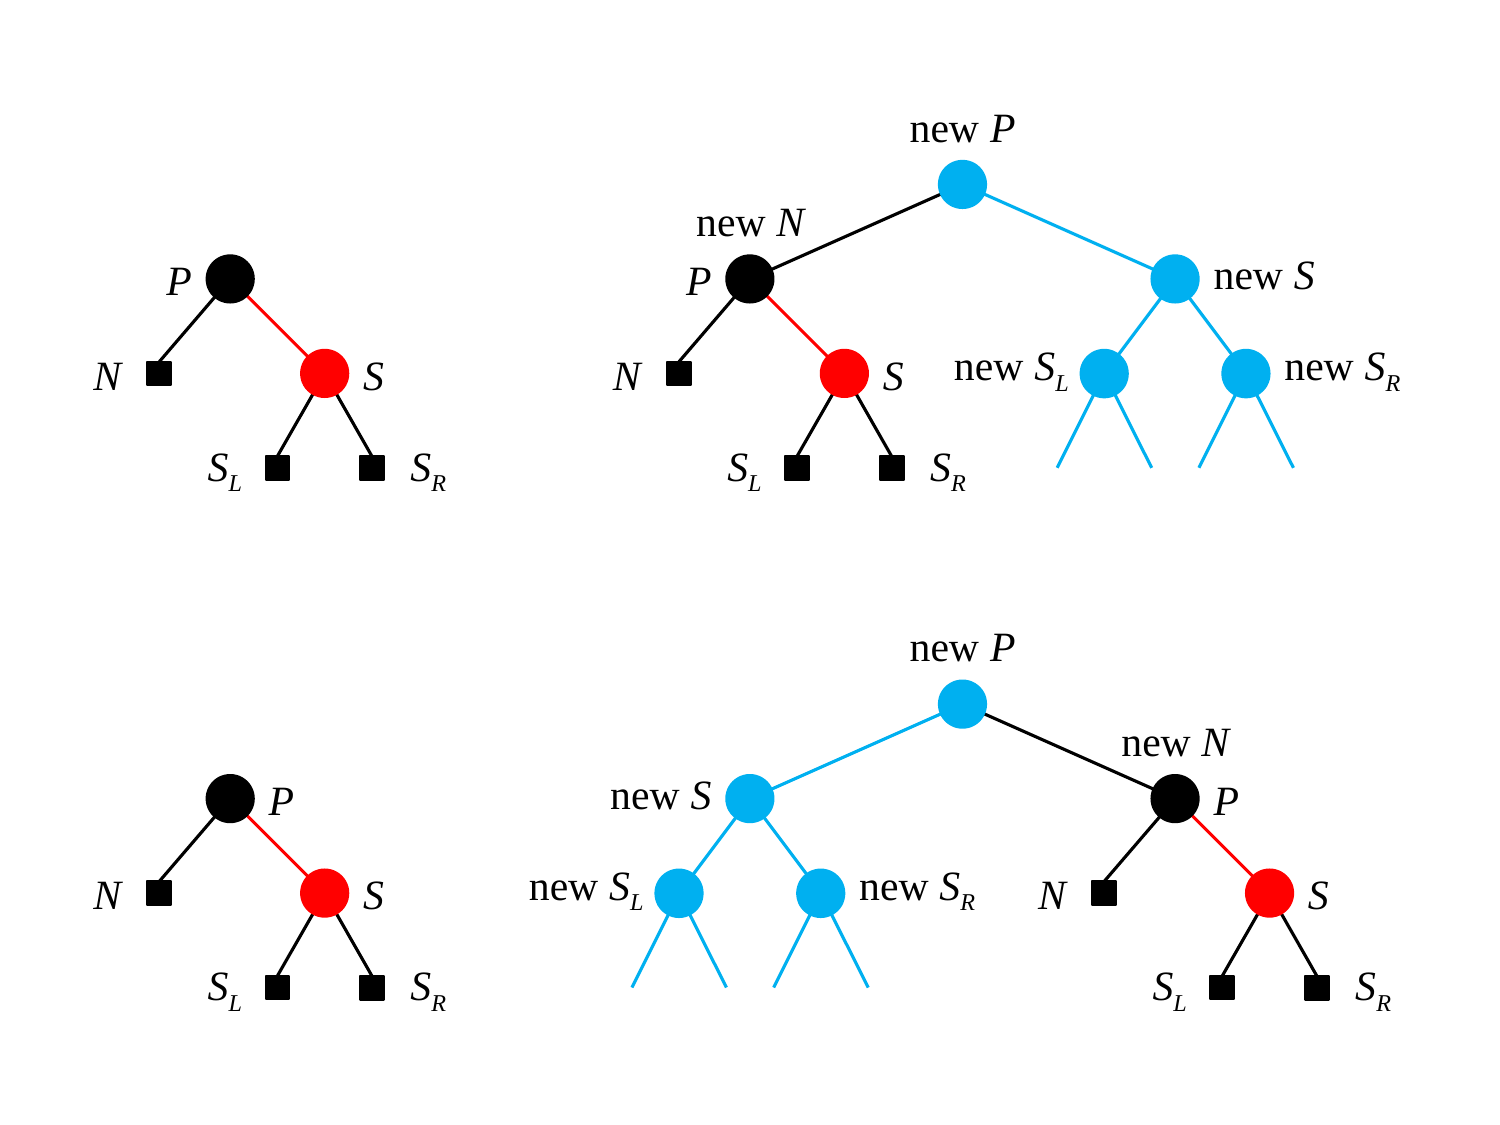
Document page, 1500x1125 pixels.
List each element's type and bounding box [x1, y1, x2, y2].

text_box [183, 420, 254, 516]
text_box [183, 940, 254, 1035]
text_box [145, 751, 467, 1035]
text_box [513, 609, 1412, 1035]
text_box [64, 231, 467, 516]
text_box [1127, 940, 1199, 1035]
text_box [1009, 845, 1081, 941]
text_box [702, 420, 774, 516]
text_box [64, 845, 136, 941]
text_box [584, 90, 1412, 516]
